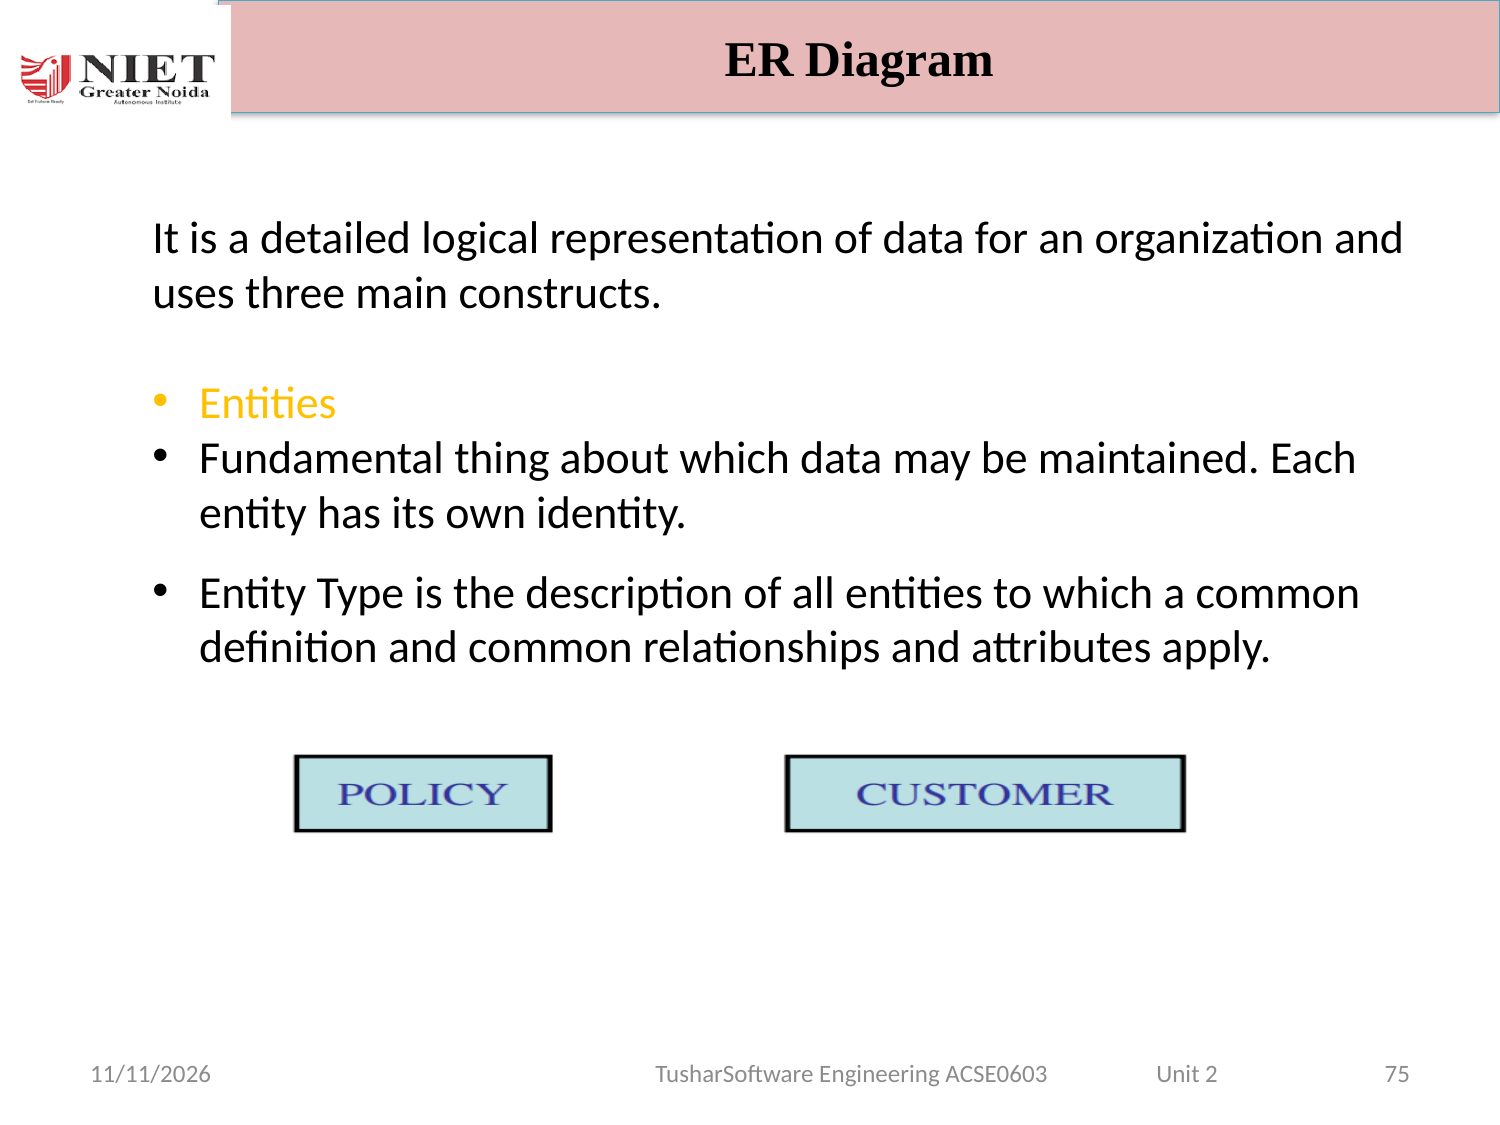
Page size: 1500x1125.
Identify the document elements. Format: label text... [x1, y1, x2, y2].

slide_number 75 [1363, 1042, 1425, 1103]
picture [6, 5, 231, 153]
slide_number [75, 1042, 425, 1103]
text_box It is a detailed logical representation of data for an organization and uses three main constructs. Entities Fundamental thing about which data may be maintained. Each entity has its own identity. Entity Type is the description of all entities to which a common definition and common relationships and attributes apply. [137, 199, 1463, 735]
picture [287, 739, 1213, 851]
text_box ER Diagram [218, 0, 1500, 113]
footer TusharSoftware Engineering ACSE0603 Unit 2 [512, 1042, 1363, 1103]
